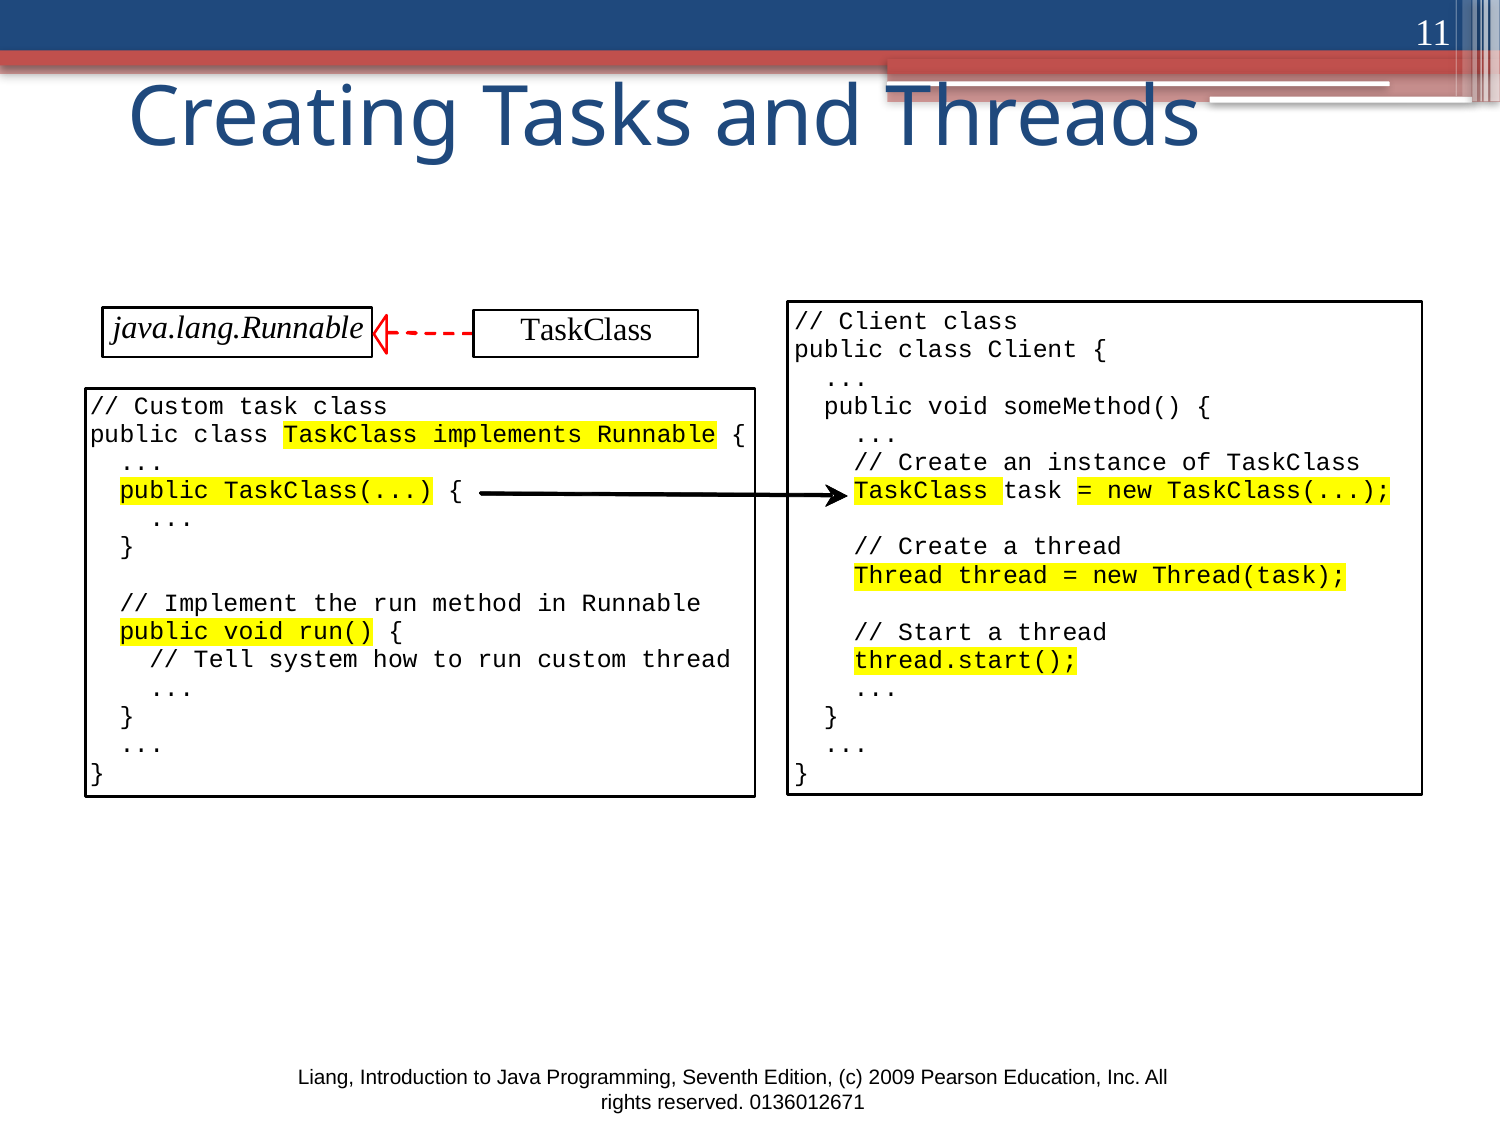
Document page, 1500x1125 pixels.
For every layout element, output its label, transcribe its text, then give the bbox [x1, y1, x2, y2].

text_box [24, 274, 1451, 809]
title Creating Tasks and Threads [112, 49, 1388, 176]
slide_number 11 [1340, 0, 1466, 61]
